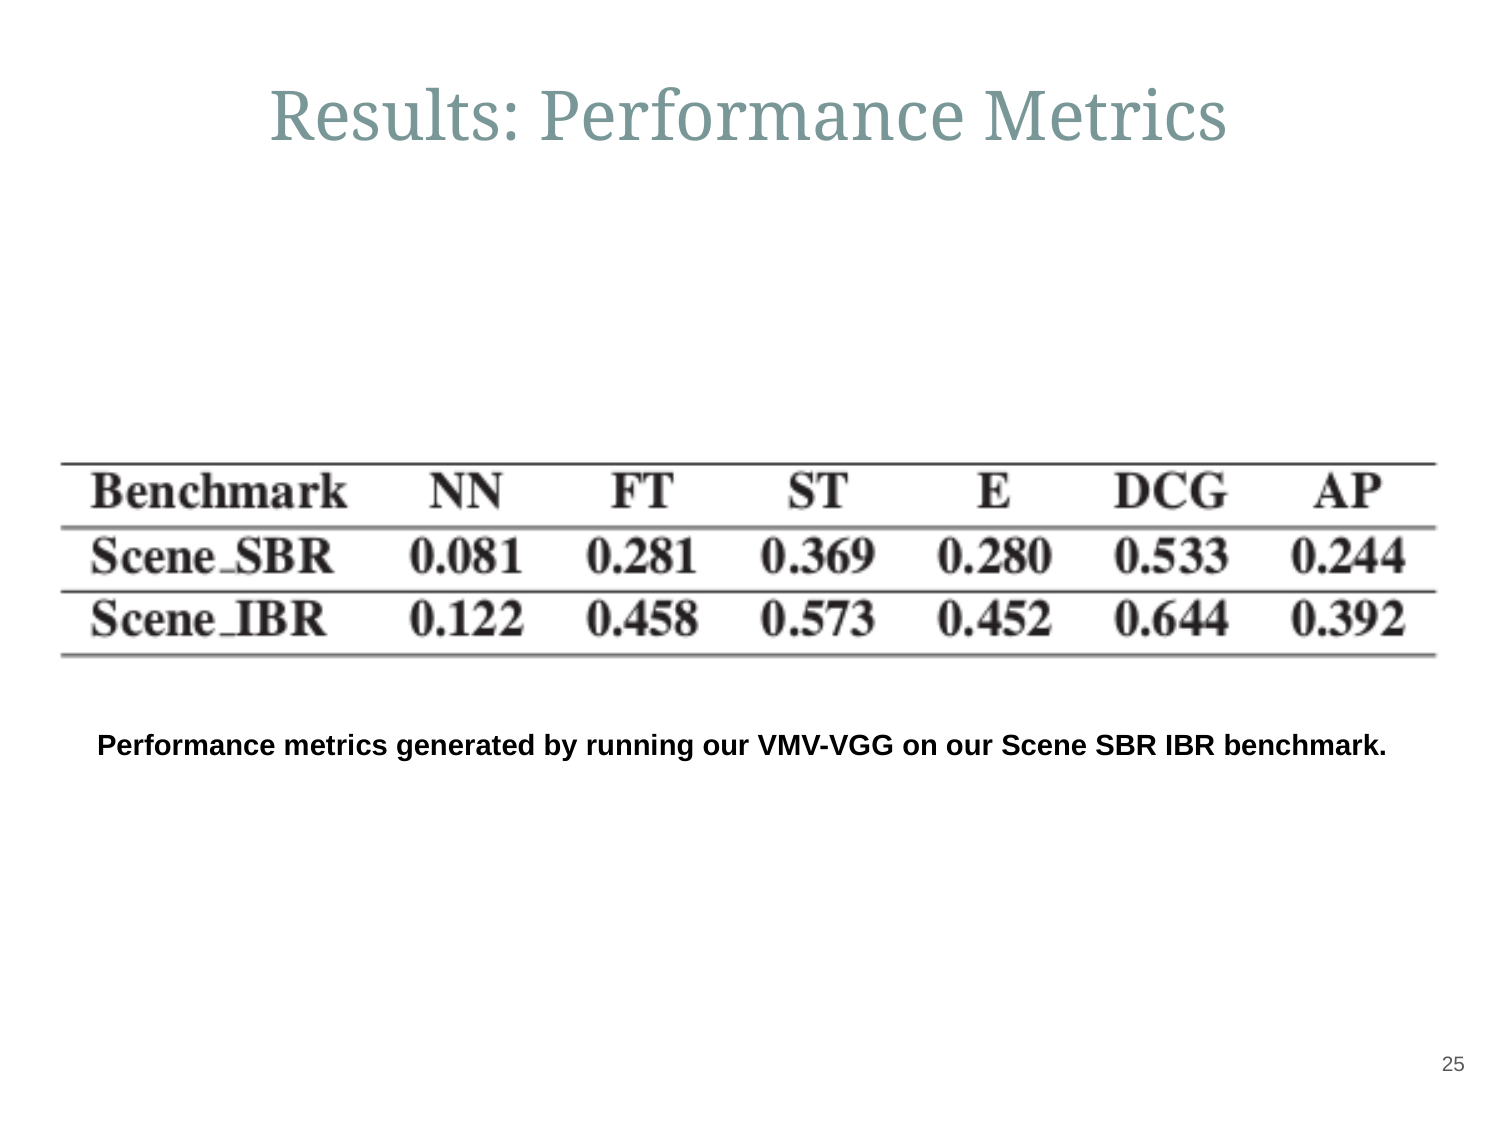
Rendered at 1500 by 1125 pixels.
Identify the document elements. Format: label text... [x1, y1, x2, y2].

slide_number ‹#› [1389, 1019, 1480, 1106]
text_box Results: Performance Metrics [49, 37, 1450, 162]
text_box Performance metrics generated by running our VMV-VGG on our Scene SBR IBR benchmark. [82, 711, 1429, 847]
picture [49, 451, 1451, 674]
